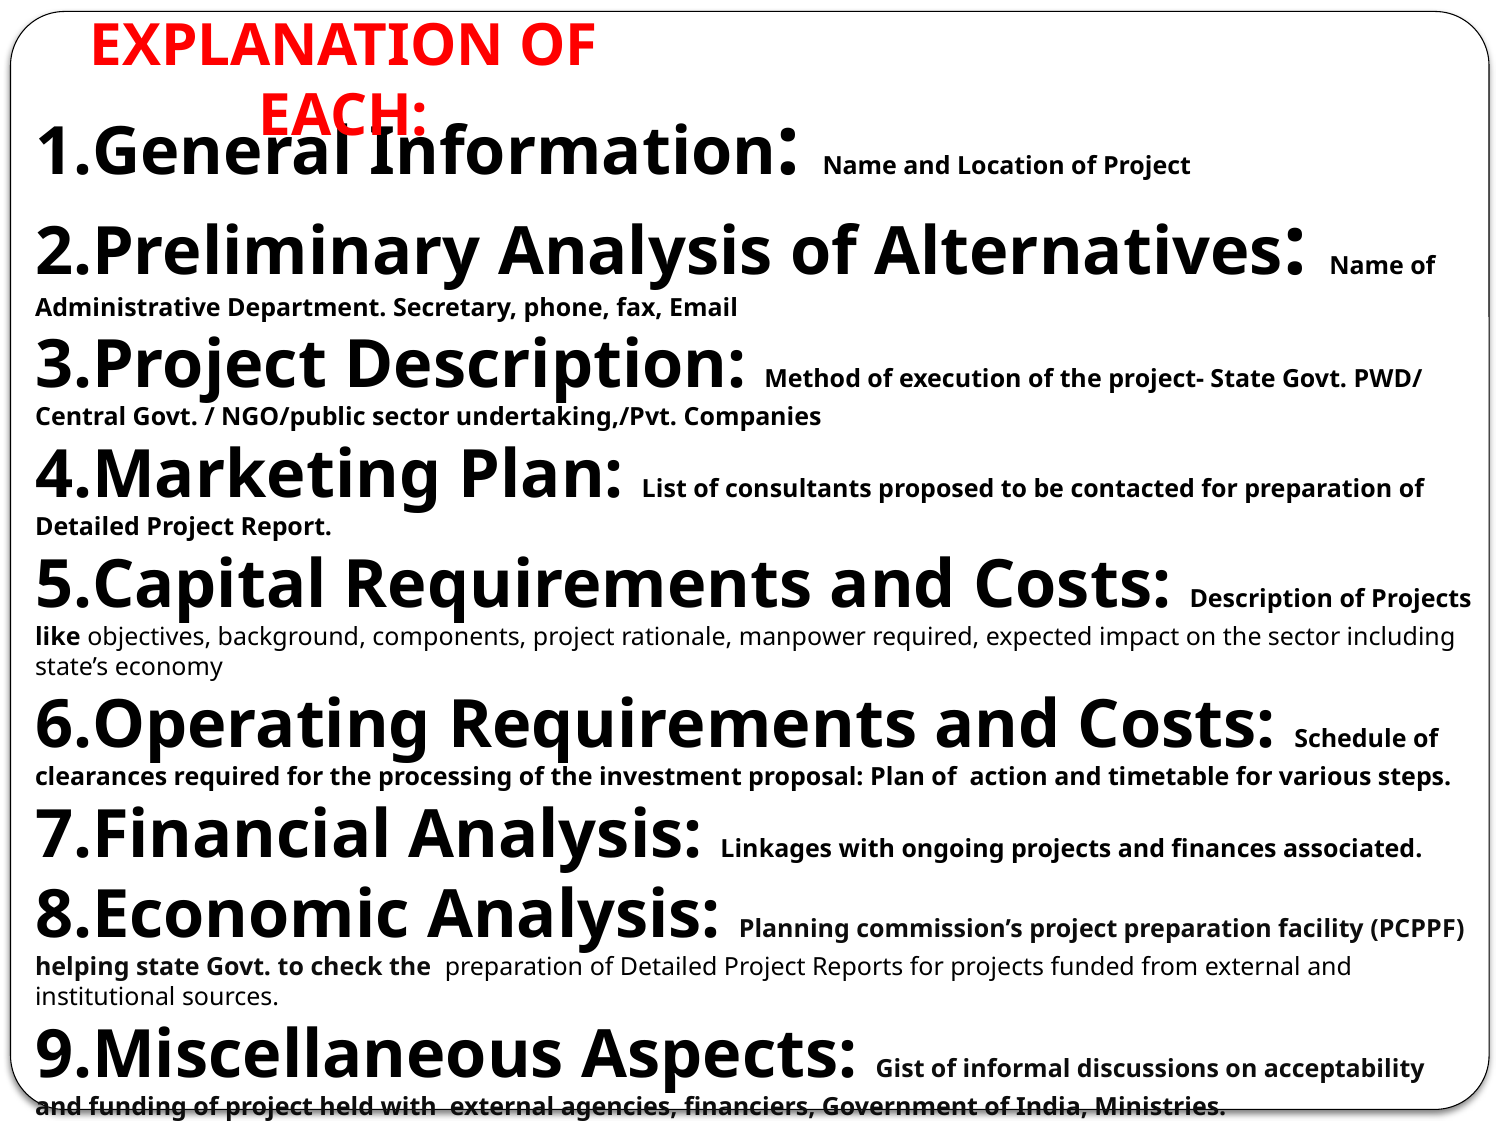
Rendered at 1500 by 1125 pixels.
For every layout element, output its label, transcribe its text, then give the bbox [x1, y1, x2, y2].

text_box General Information: Name and Location of Project Preliminary Analysis of Alternatives: Name of Administrative Department. Secretary, phone, fax, Email Project Description: Method of execution of the project- State Govt. PWD/ Central Govt. / NGO/public sector undertaking,/Pvt. Companies Marketing Plan: List of consultants proposed to be contacted for preparation of Detailed Project Report. Capital Requirements and Costs: Description of Projects like objectives, background, components, project rationale, manpower required, expected impact on the sector including state’s economy Operating Requirements and Costs: Schedule of clearances required for the processing of the investment proposal: Plan of action and timetable for various steps. Financial Analysis: Linkages with ongoing projects and finances associated. Economic Analysis: Planning commission’s project preparation facility (PCPPF) helping state Govt. to check the preparation of Detailed Project Reports for projects funded from external and institutional sources. Miscellaneous Aspects: Gist of informal discussions on acceptability and funding of project held with external agencies, financiers, Government of India, Ministries. [20, 83, 1488, 1125]
text_box Explanation of each: [0, 0, 688, 155]
